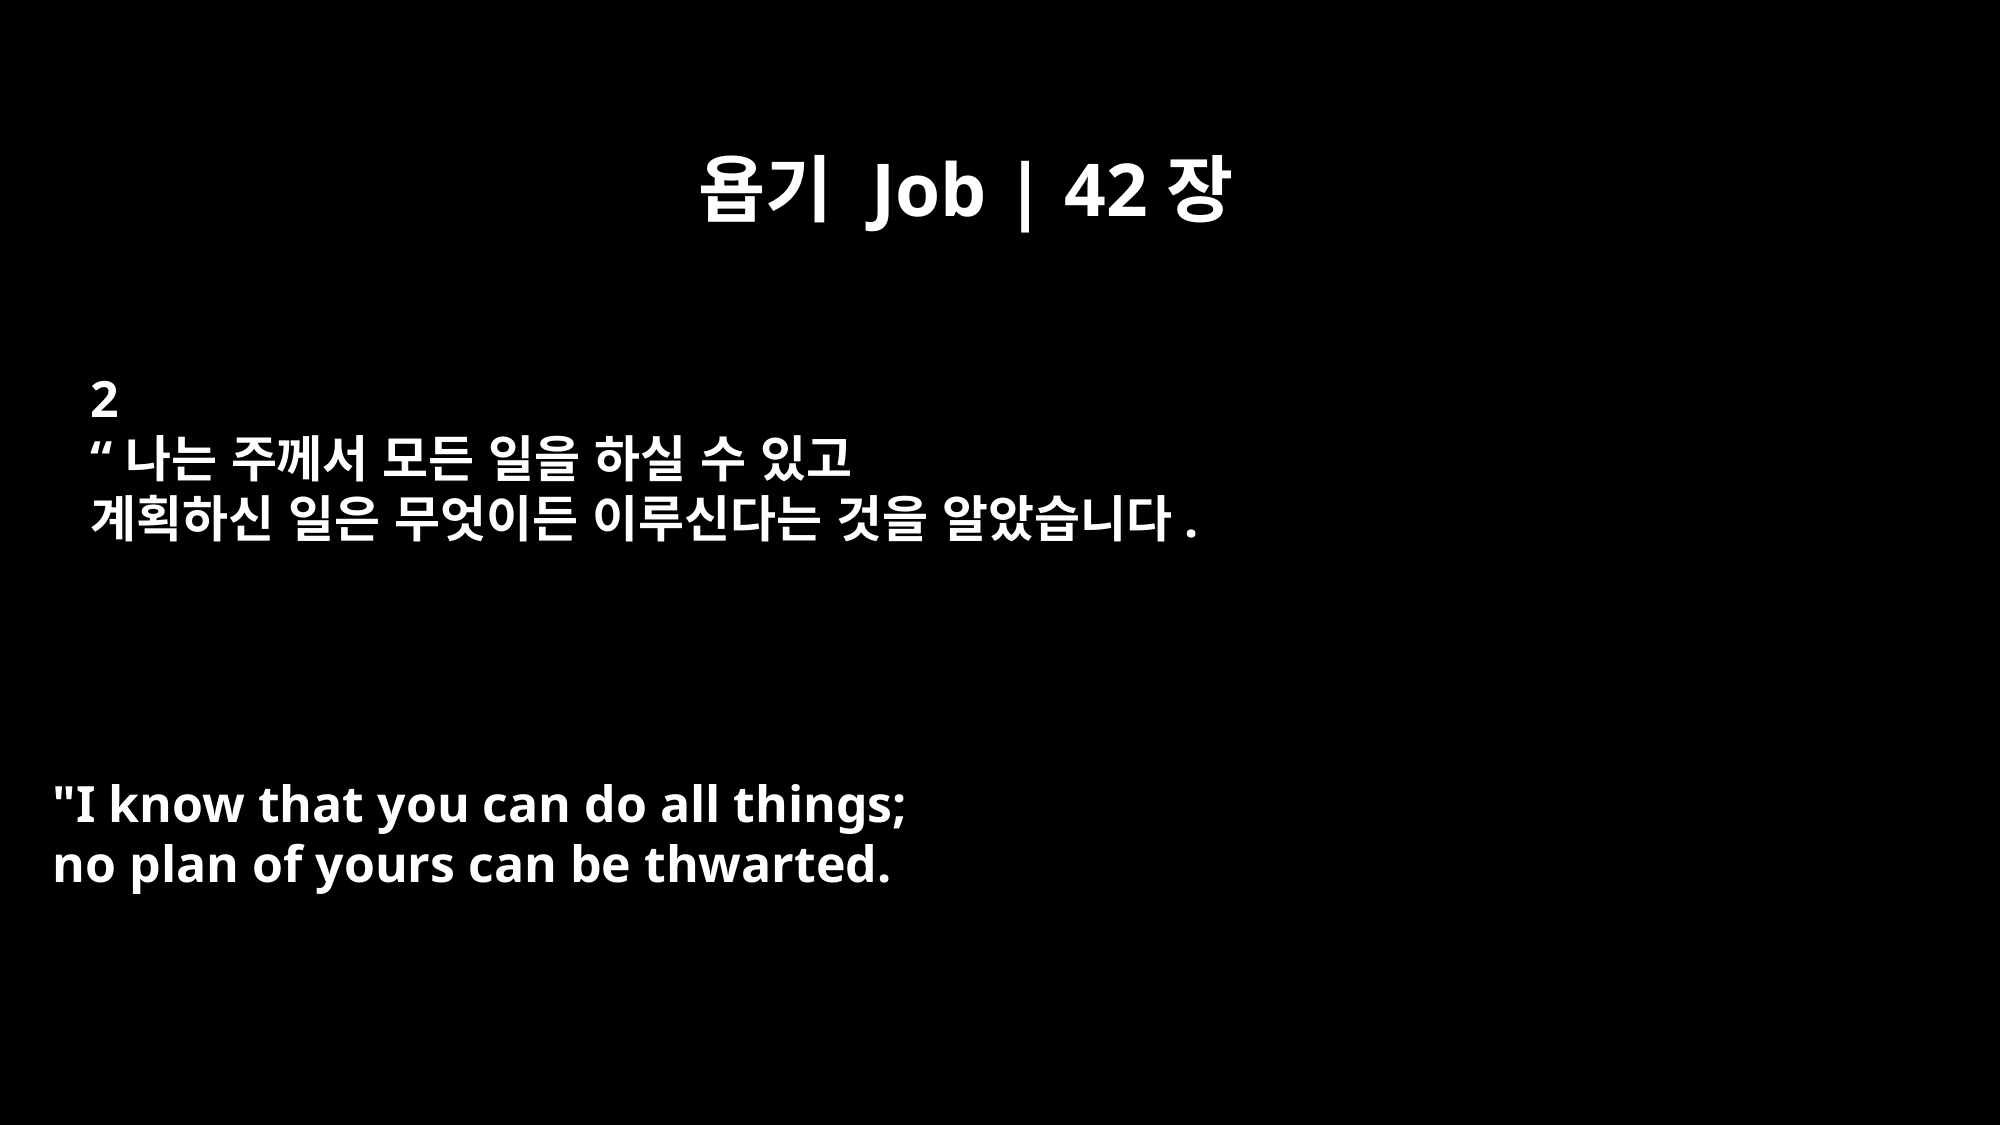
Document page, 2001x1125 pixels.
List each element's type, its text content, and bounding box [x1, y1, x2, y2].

text_box 2 “나는 주께서 모든 일을 하실 수 있고 계획하신 일은 무엇이든 이루신다는 것을 알았습니다. [75, 359, 1214, 555]
text_box "I know that you can do all things; no plan of yours can be thwarted. [37, 764, 936, 900]
text_box 욥기 Job | 42장 [683, 136, 1249, 239]
